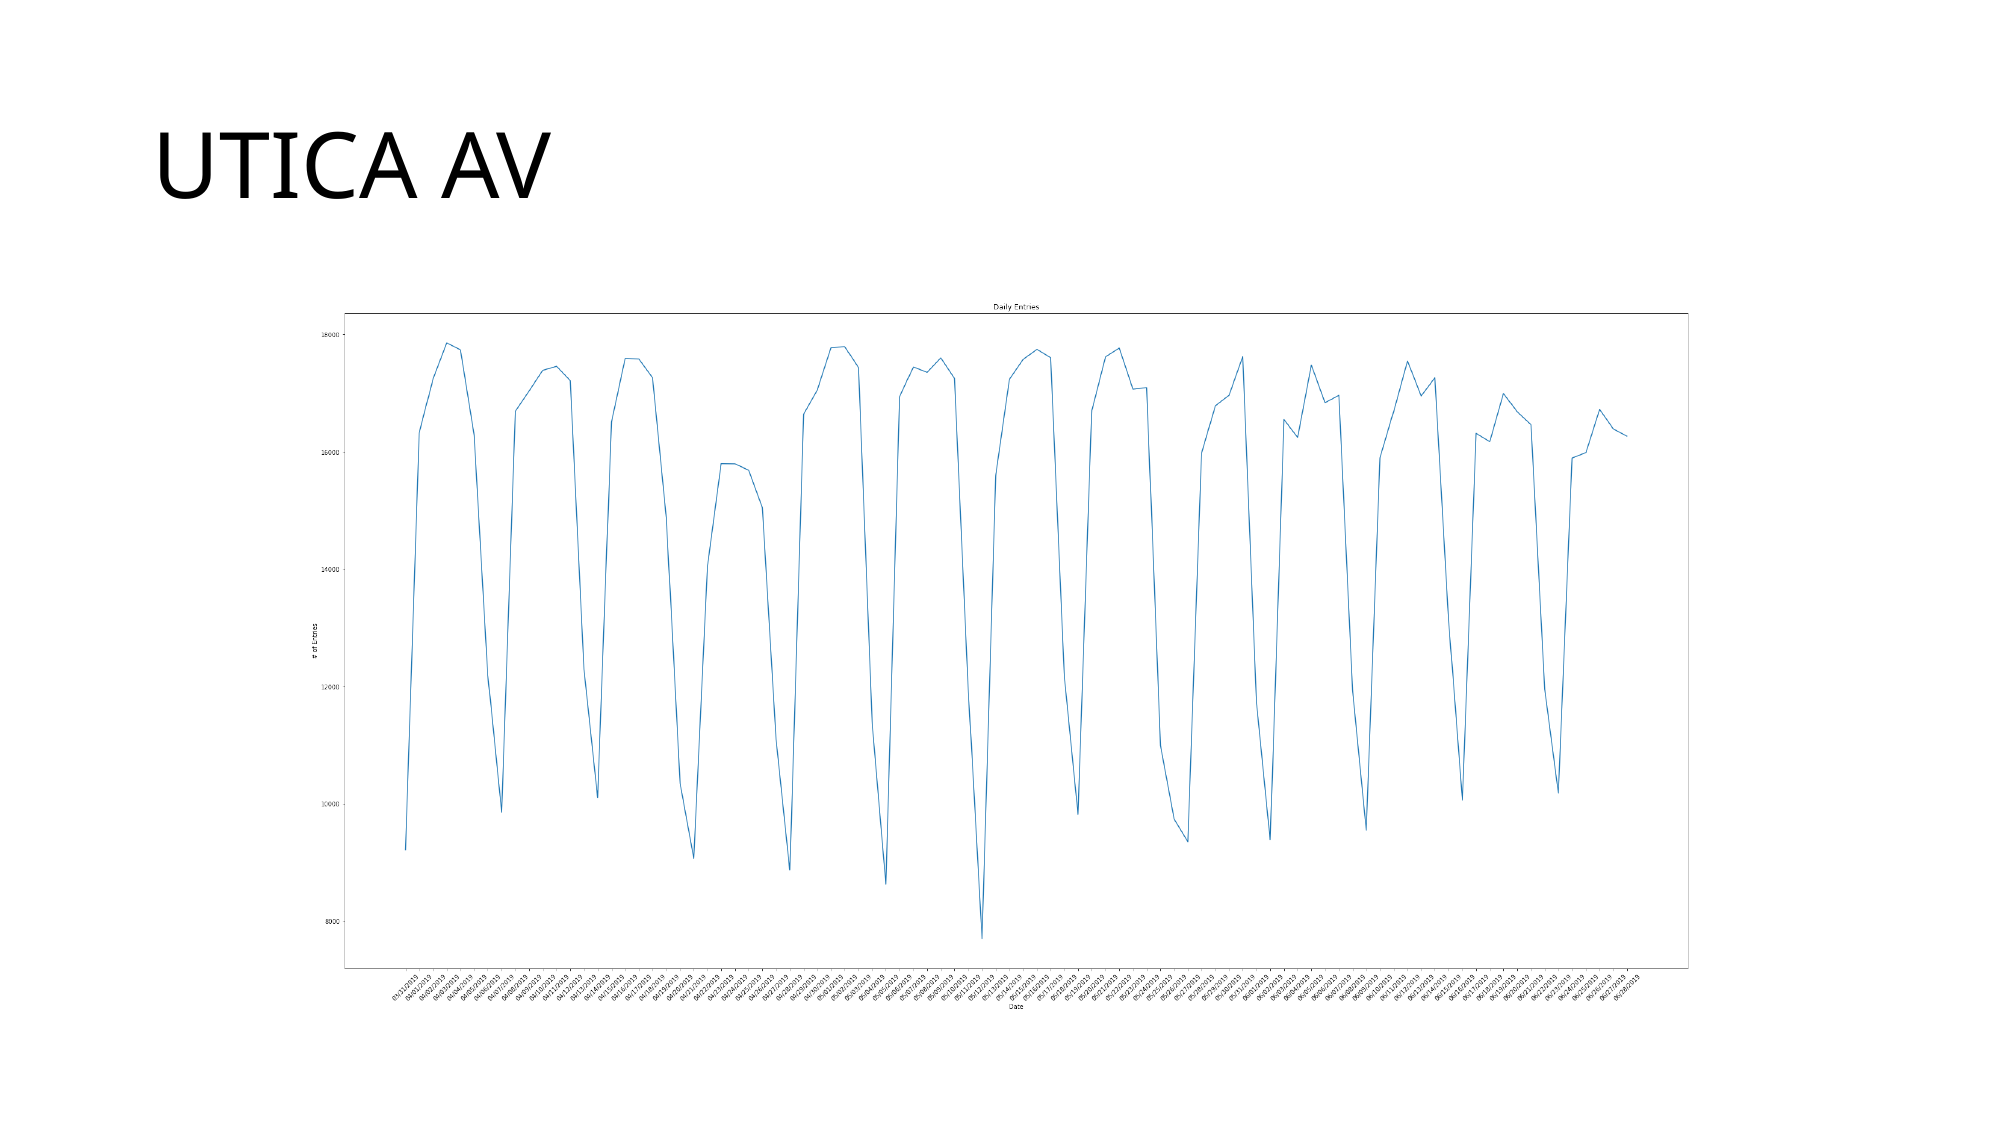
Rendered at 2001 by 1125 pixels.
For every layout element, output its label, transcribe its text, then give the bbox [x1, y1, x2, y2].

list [308, 299, 1692, 1014]
title UTICA AV [137, 59, 1863, 278]
